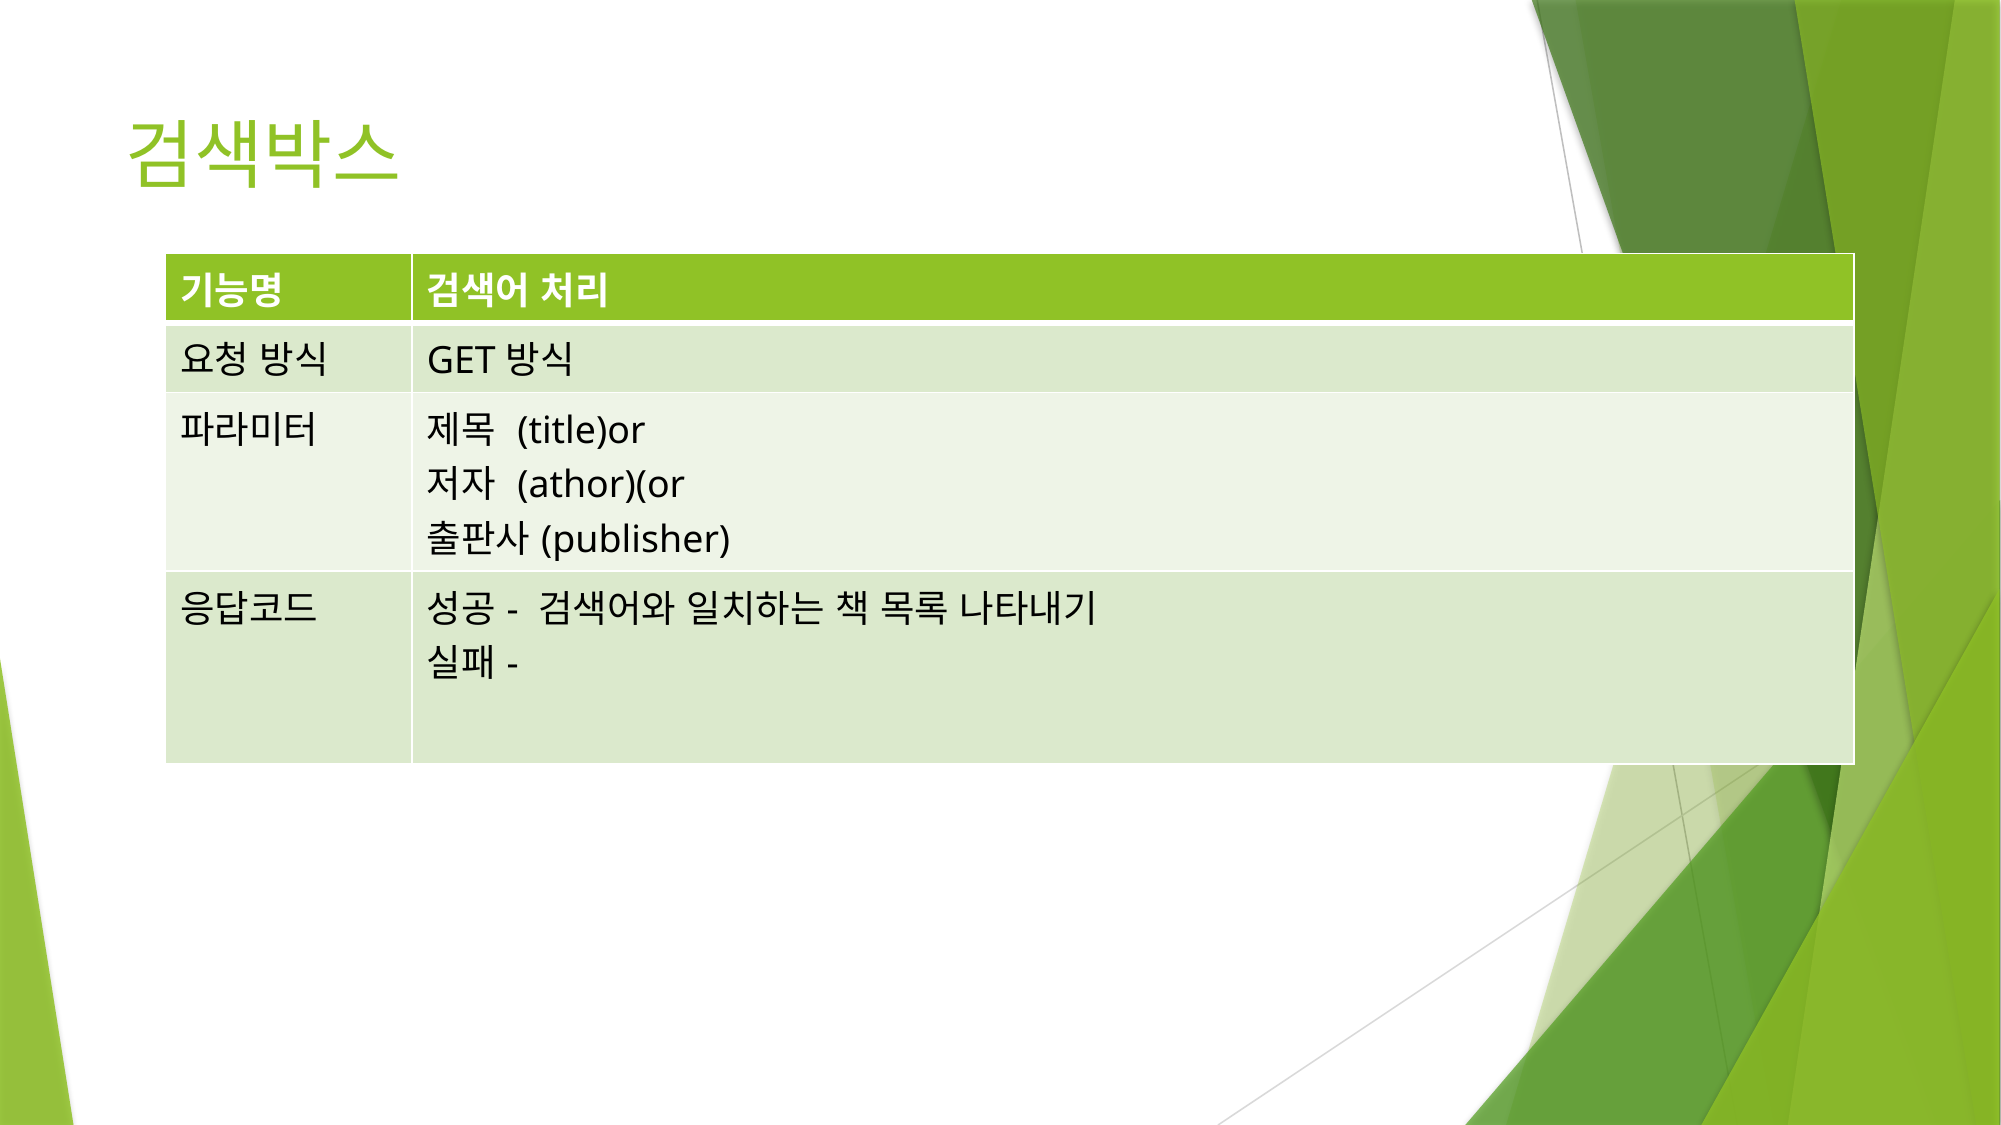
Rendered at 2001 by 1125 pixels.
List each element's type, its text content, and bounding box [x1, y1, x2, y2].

table_cell 요청 방식 [166, 326, 411, 392]
table_cell 응답코드 [166, 572, 411, 763]
table_cell GET방식 [413, 326, 1853, 392]
table_header 기능명 [166, 254, 411, 320]
table_header 검색어 처리 [413, 254, 1853, 320]
text_box 검색박스 [111, 99, 1522, 216]
table_cell 제목 (title)or 저자 (athor)(or 출판사(publisher) [413, 393, 1853, 570]
table_cell 파라미터 [166, 393, 411, 570]
table_cell 성공- 검색어와 일치하는 책 목록 나타내기 실패- [413, 572, 1853, 763]
